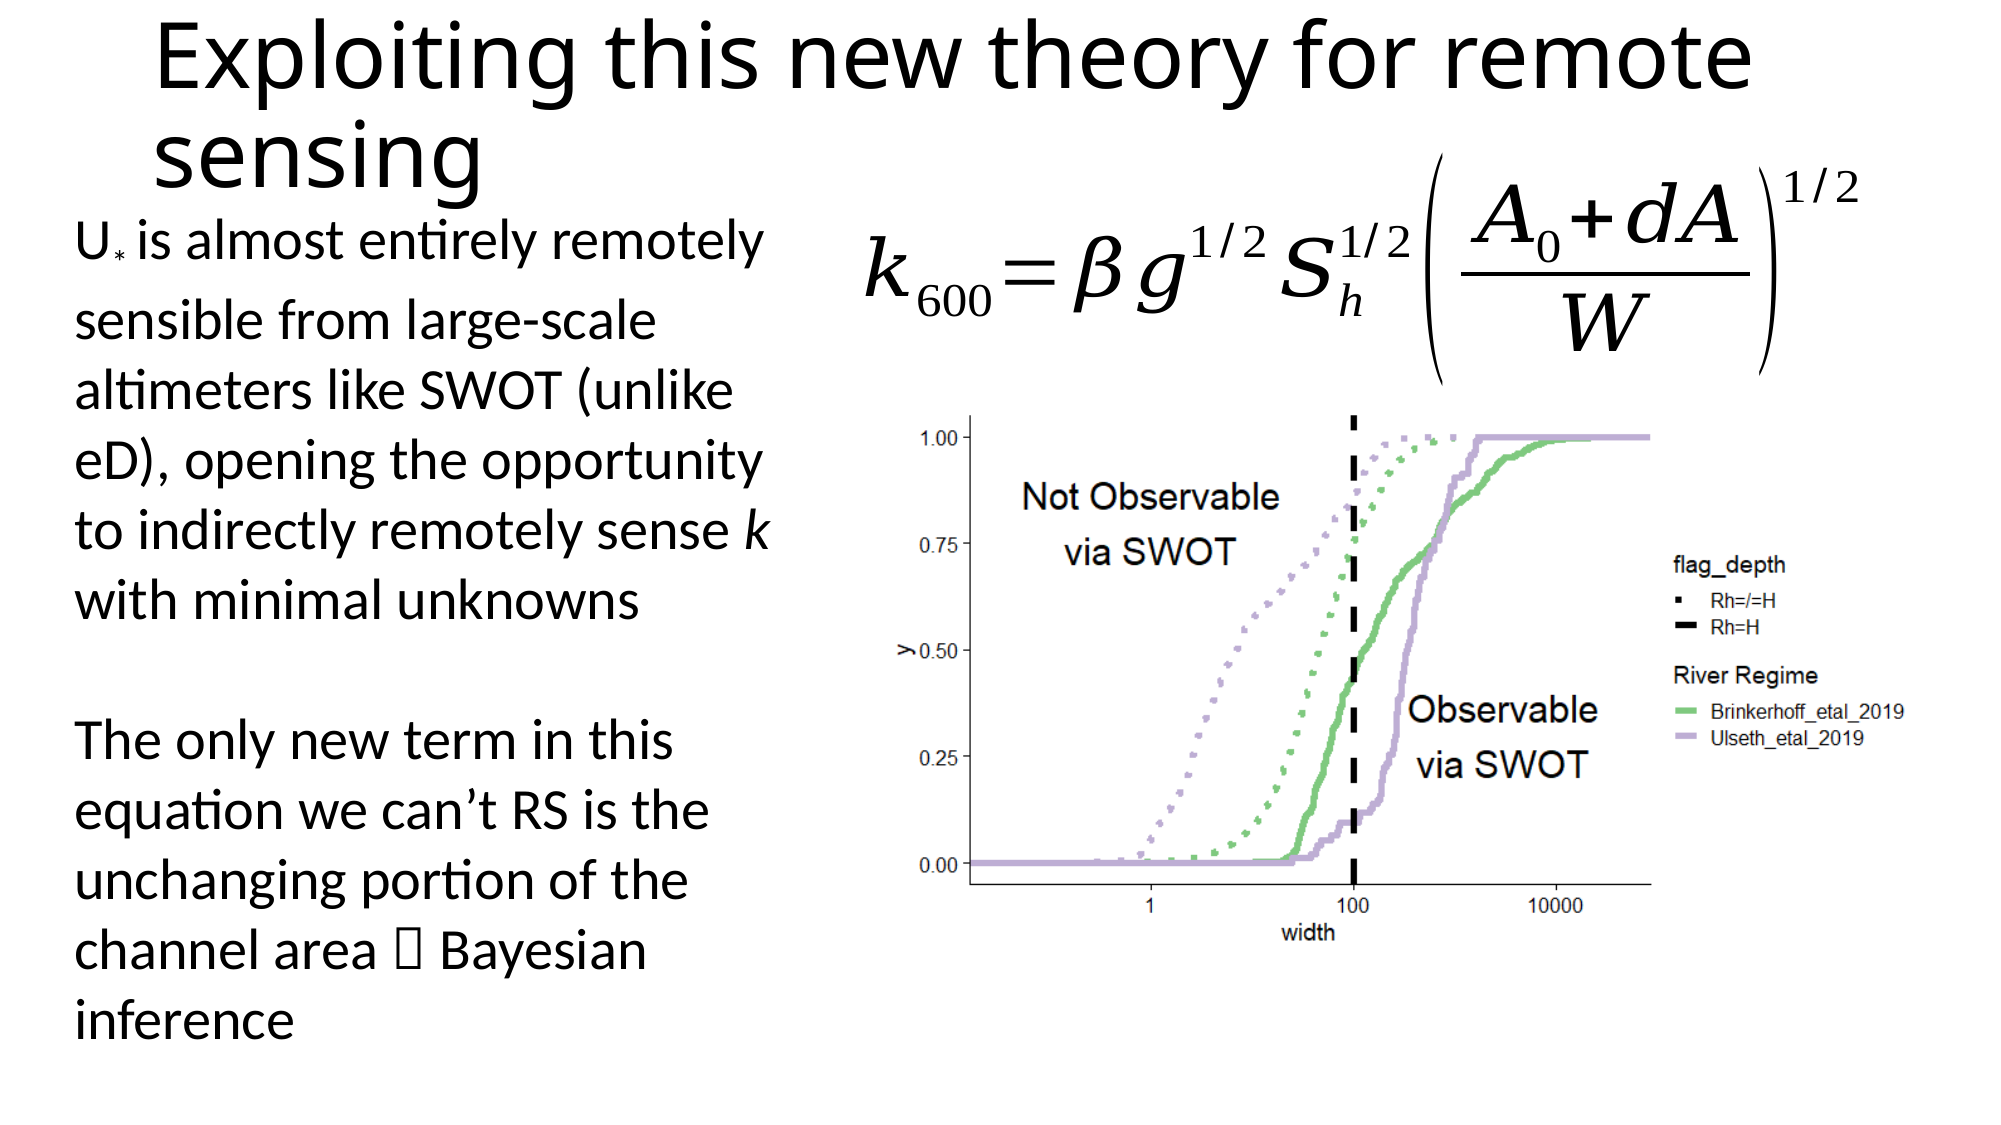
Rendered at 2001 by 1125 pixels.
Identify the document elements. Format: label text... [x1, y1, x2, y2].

title Exploiting this new theory for remote sensing [137, 0, 1863, 218]
picture [879, 404, 1917, 957]
